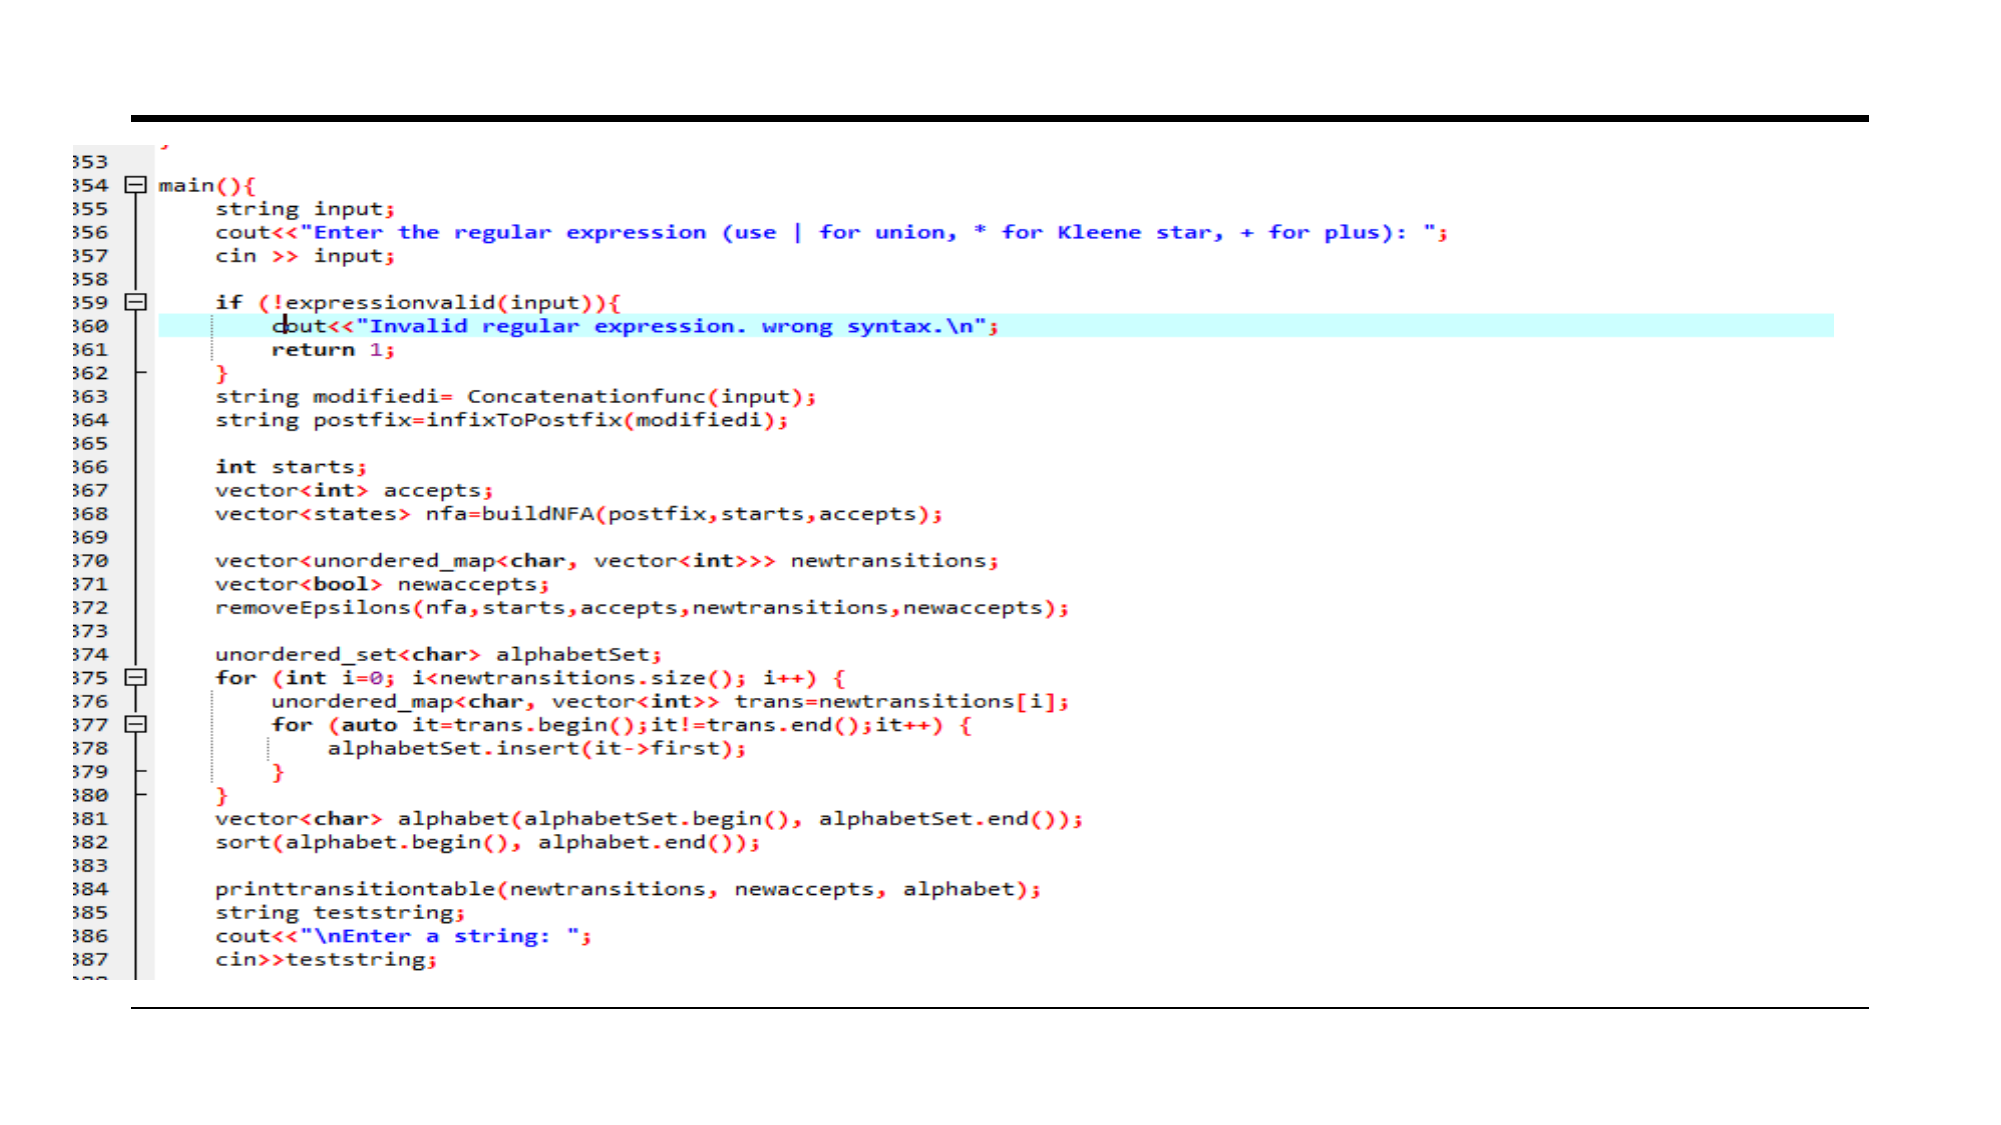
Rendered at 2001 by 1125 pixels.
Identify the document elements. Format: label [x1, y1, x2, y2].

picture [73, 145, 1834, 980]
